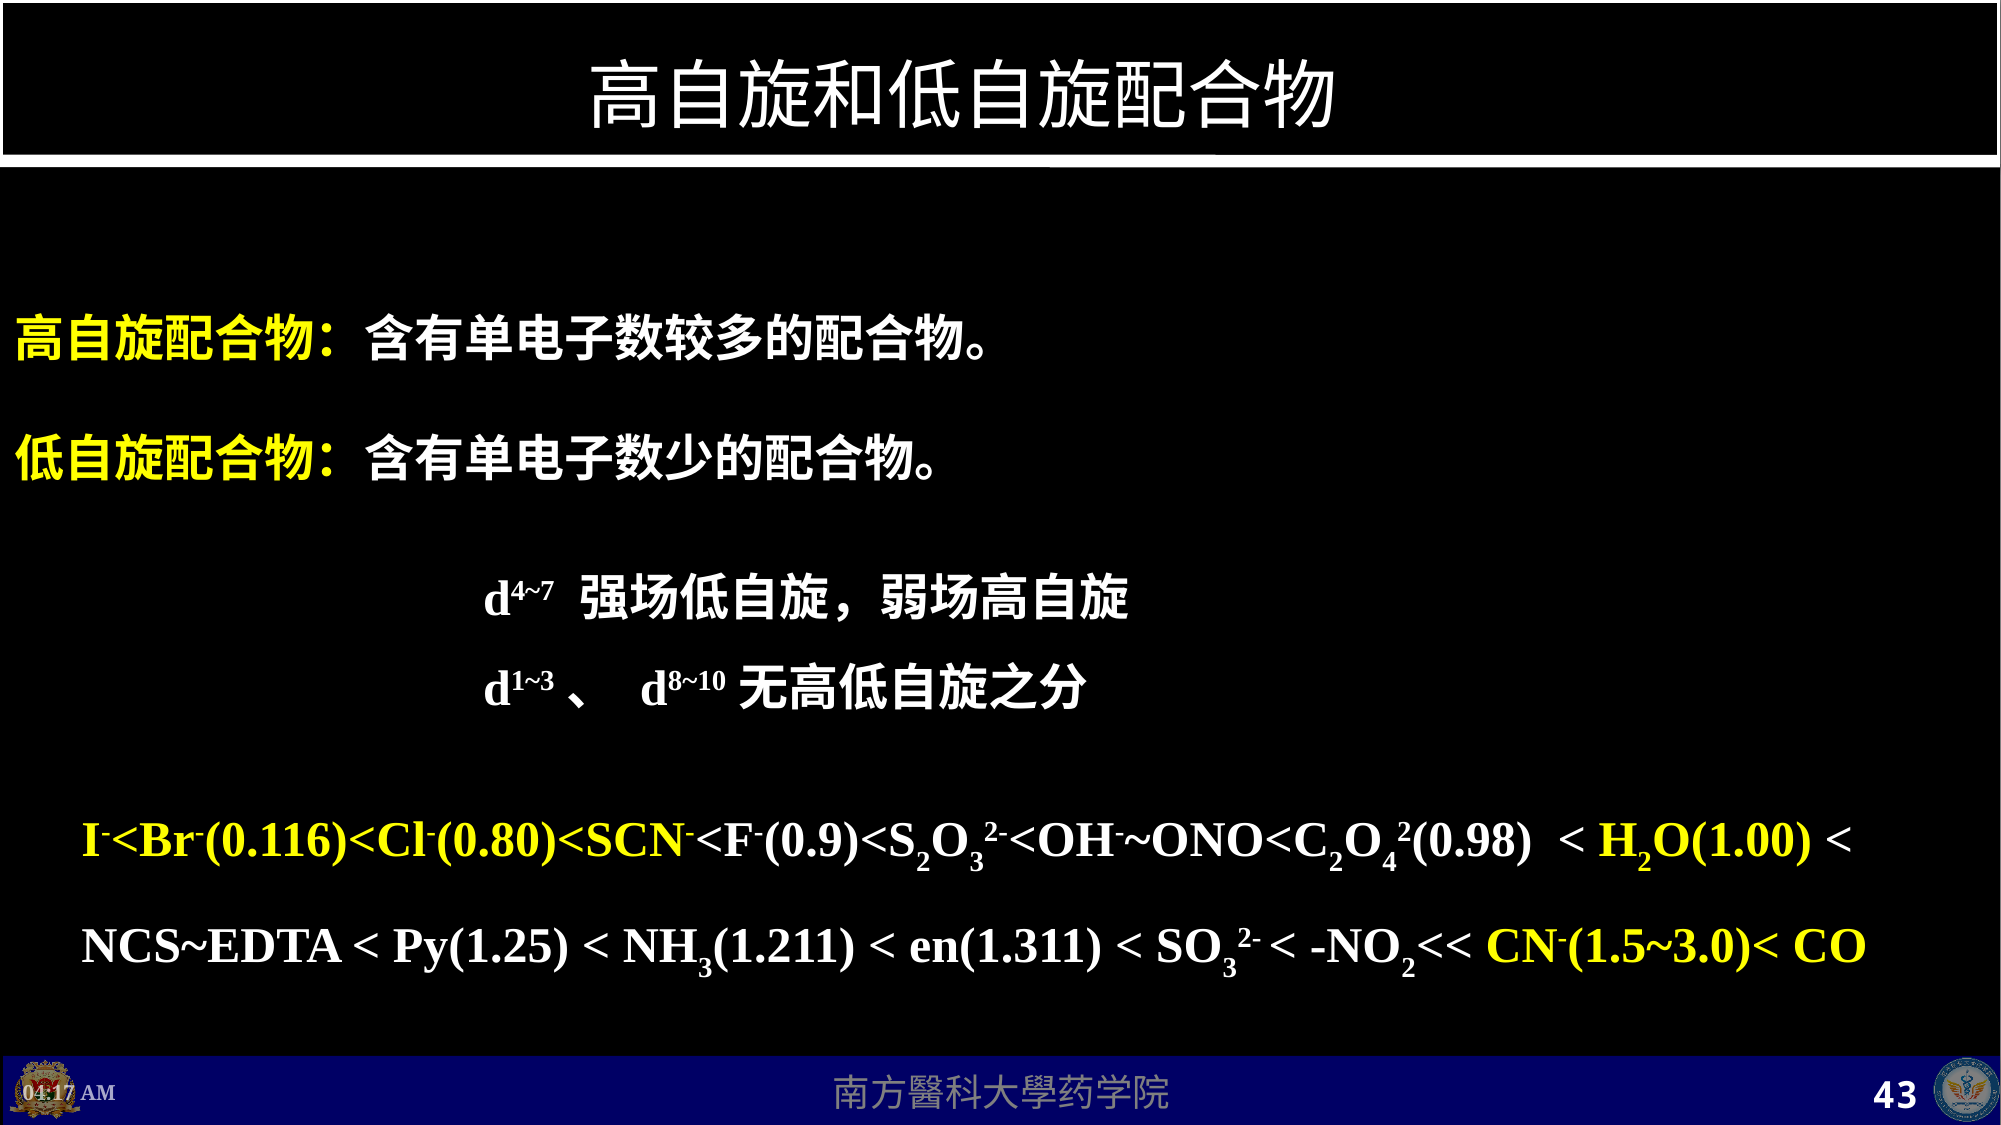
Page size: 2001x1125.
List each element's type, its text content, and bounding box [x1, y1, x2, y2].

slide_number 43 [1741, 1076, 1934, 1118]
title 高自旋和低自旋配合物 [279, 42, 1663, 142]
picture [3, 1057, 86, 1120]
picture [1933, 1057, 2000, 1122]
text_box d4~7 强场低自旋，弱场高自旋 d1~3、 d8~10无高低自旋之分 [468, 527, 1393, 723]
text_box 高自旋配合物：含有单电子数较多的配合物。 低自旋配合物：含有单电子数少的配合物。 [0, 238, 1071, 494]
slide_number 上午11时36分 [7, 1073, 329, 1115]
text_box I-<Br-(0.116)<Cl-(0.80)<SCN-<F-(0.9)<S2O32-<OH-~ONO<C2O42(0.98) < H2O(1.00) < NCS~EDTA < Py(1.25) < NH3(1.211) < en(1.311) < SO32- < -NO2<< CN-(1.5~3.0)< CO [66, 763, 1934, 991]
